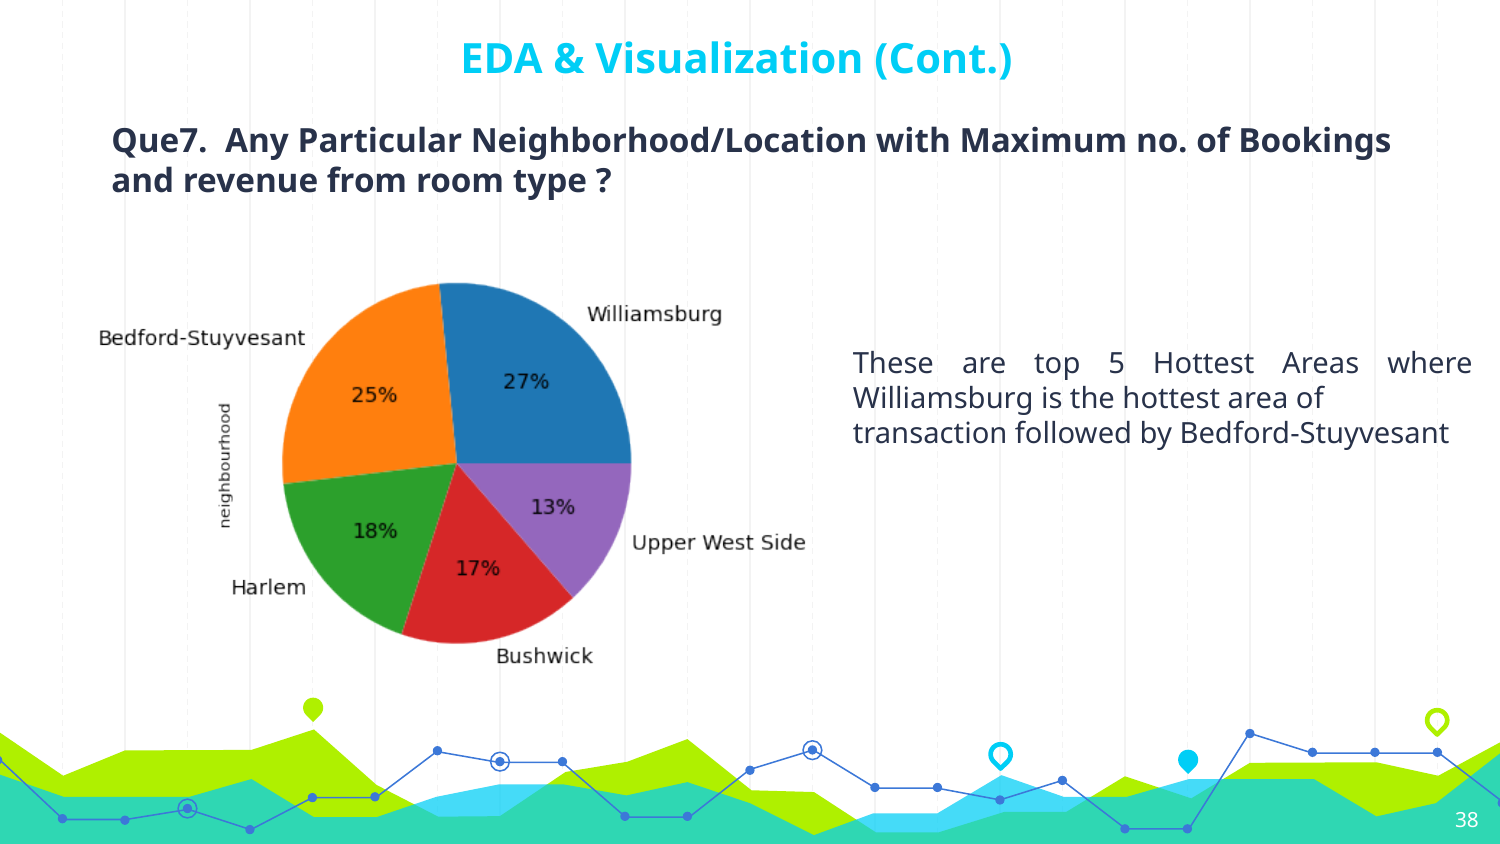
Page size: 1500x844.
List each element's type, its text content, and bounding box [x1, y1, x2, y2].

text_box Que7. Any Particular Neighborhood/Location with Maximum no. of Bookings and revenue from room type ? [96, 111, 1419, 207]
title EDA & Visualization (Cont.) [162, 0, 1311, 98]
picture [87, 225, 818, 702]
list These are top 5 Hottest Areas where Williamsburg is the hottest area of transaction followed by Bedford-Stuyvesant [822, 329, 1489, 515]
slide_number ‹#› [1403, 791, 1494, 844]
